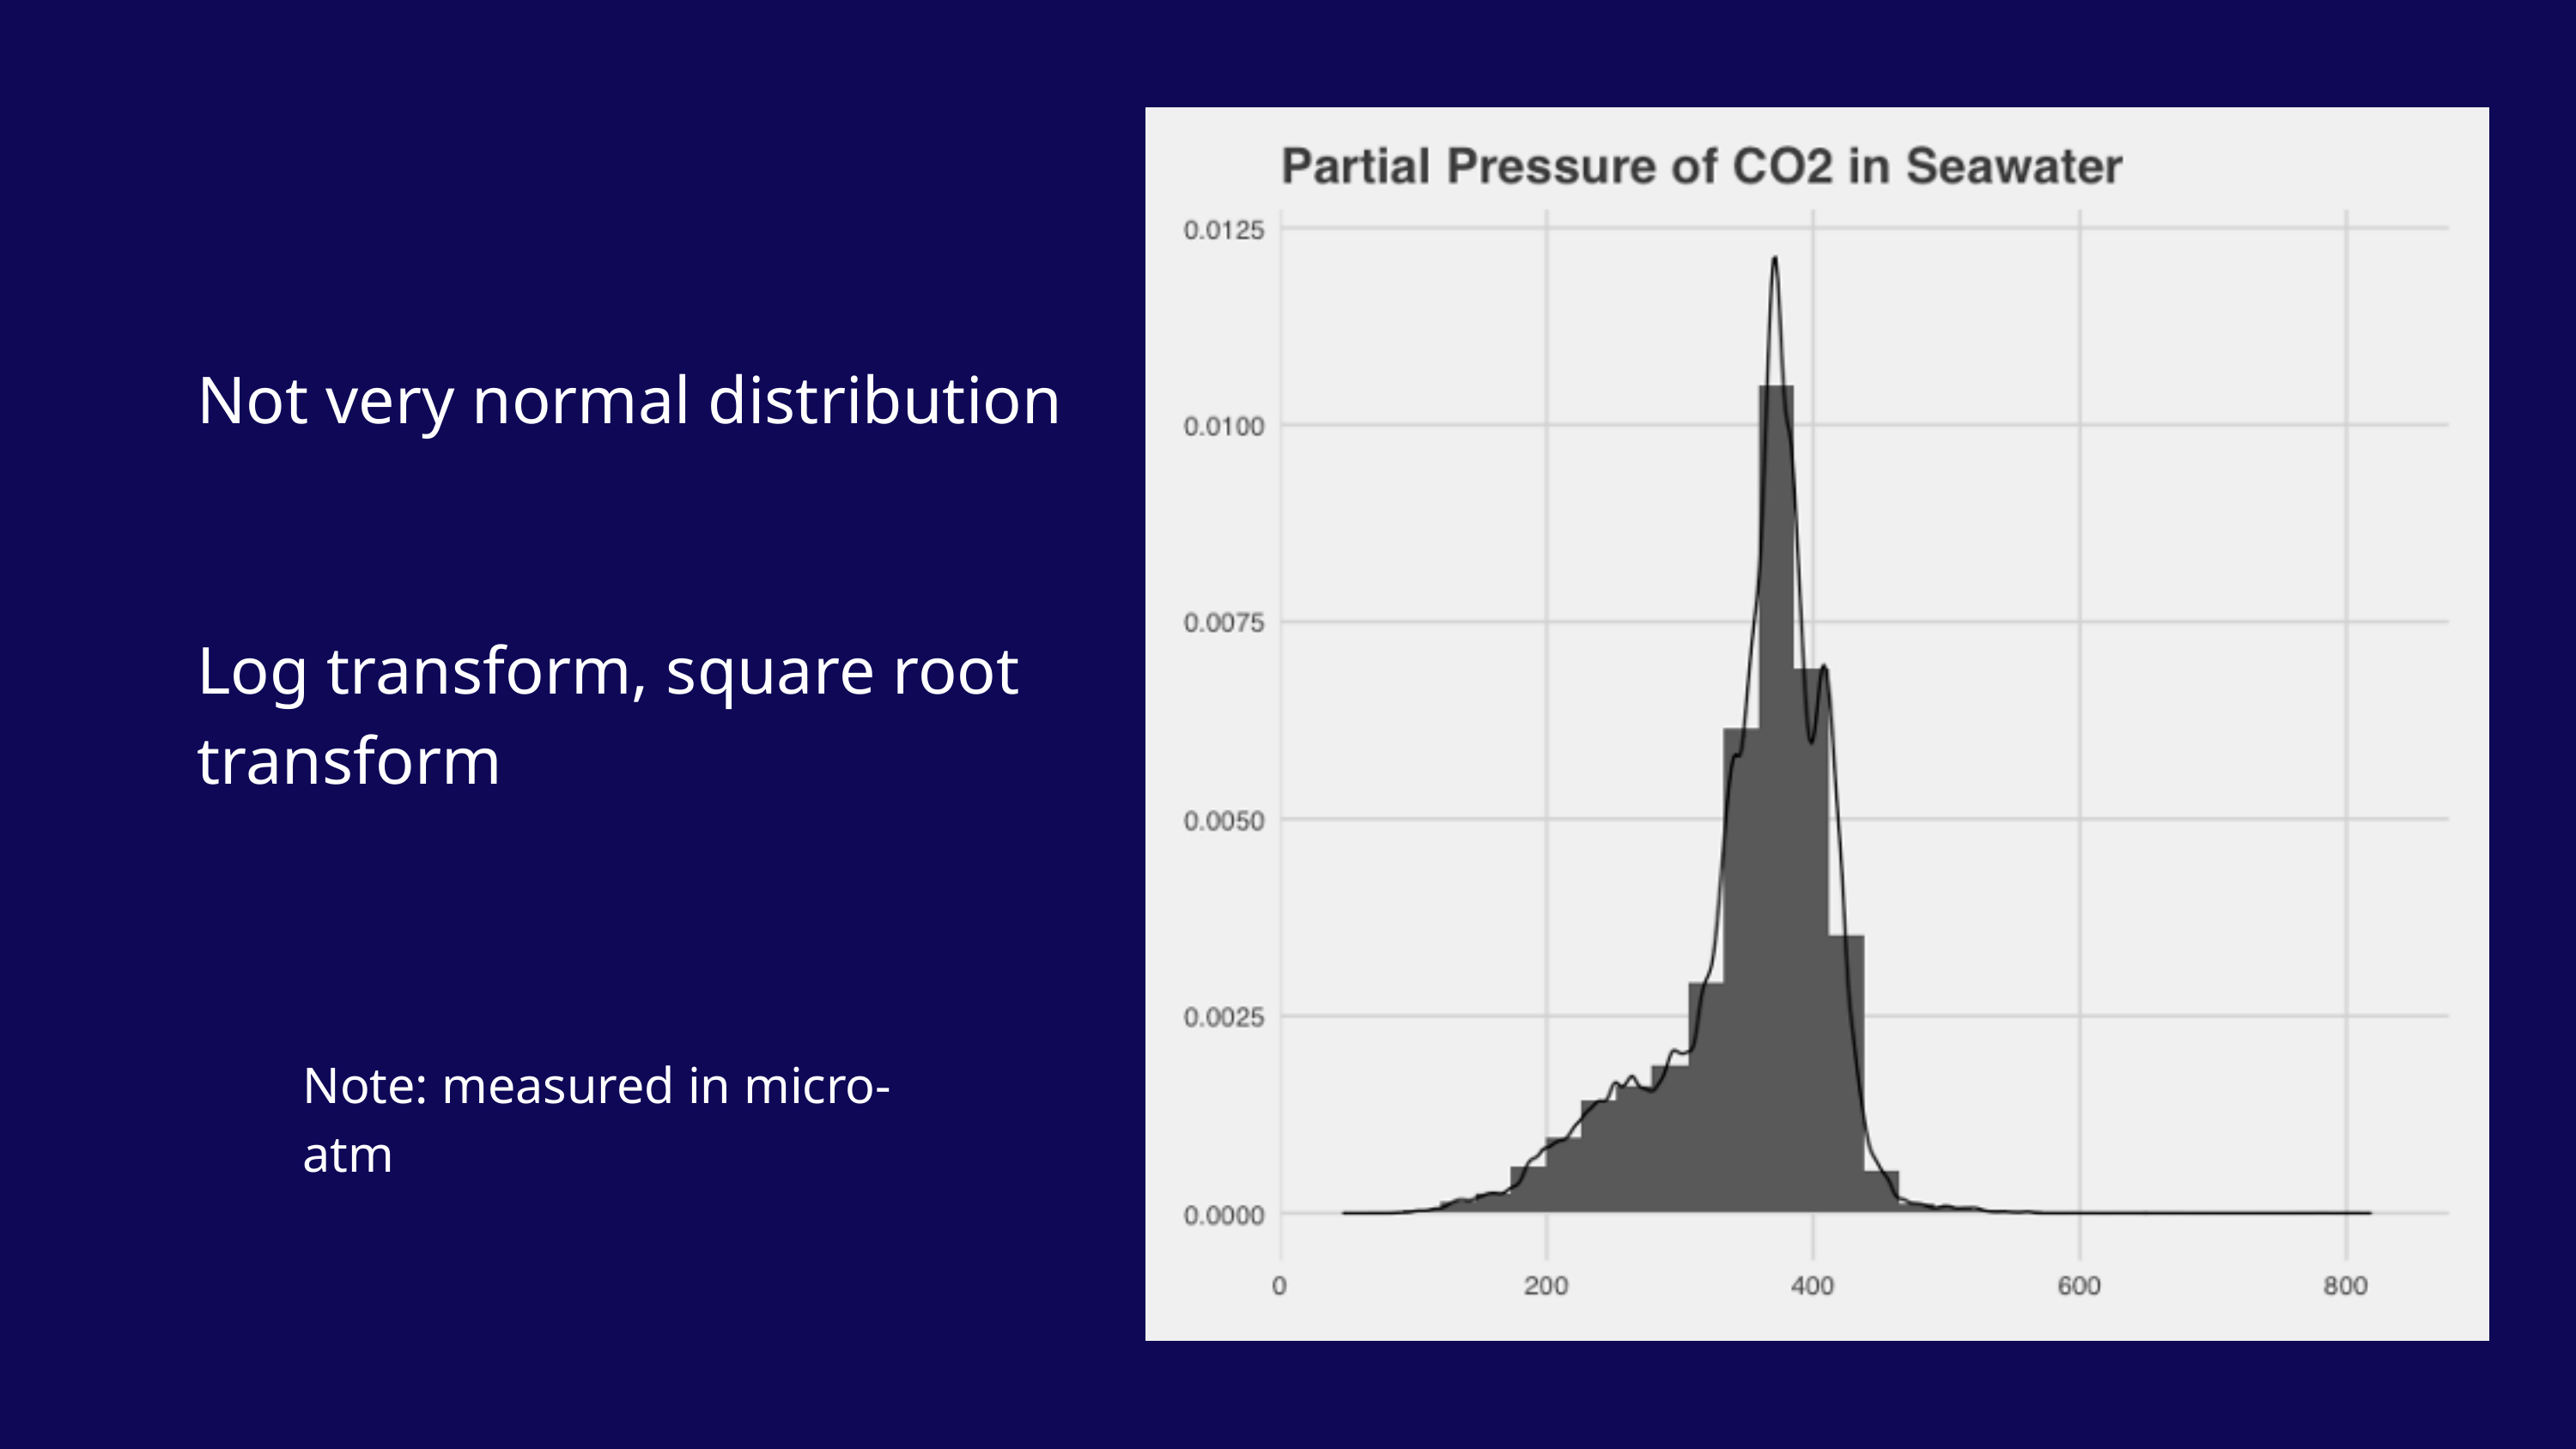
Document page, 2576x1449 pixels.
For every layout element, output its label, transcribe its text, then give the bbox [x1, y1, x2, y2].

text_box Note: measured in micro-atm [302, 1044, 978, 1252]
picture [1145, 107, 2489, 1341]
text_box Not very normal distribution [197, 345, 1084, 527]
text_box Log transform, square root transform [197, 615, 1084, 888]
